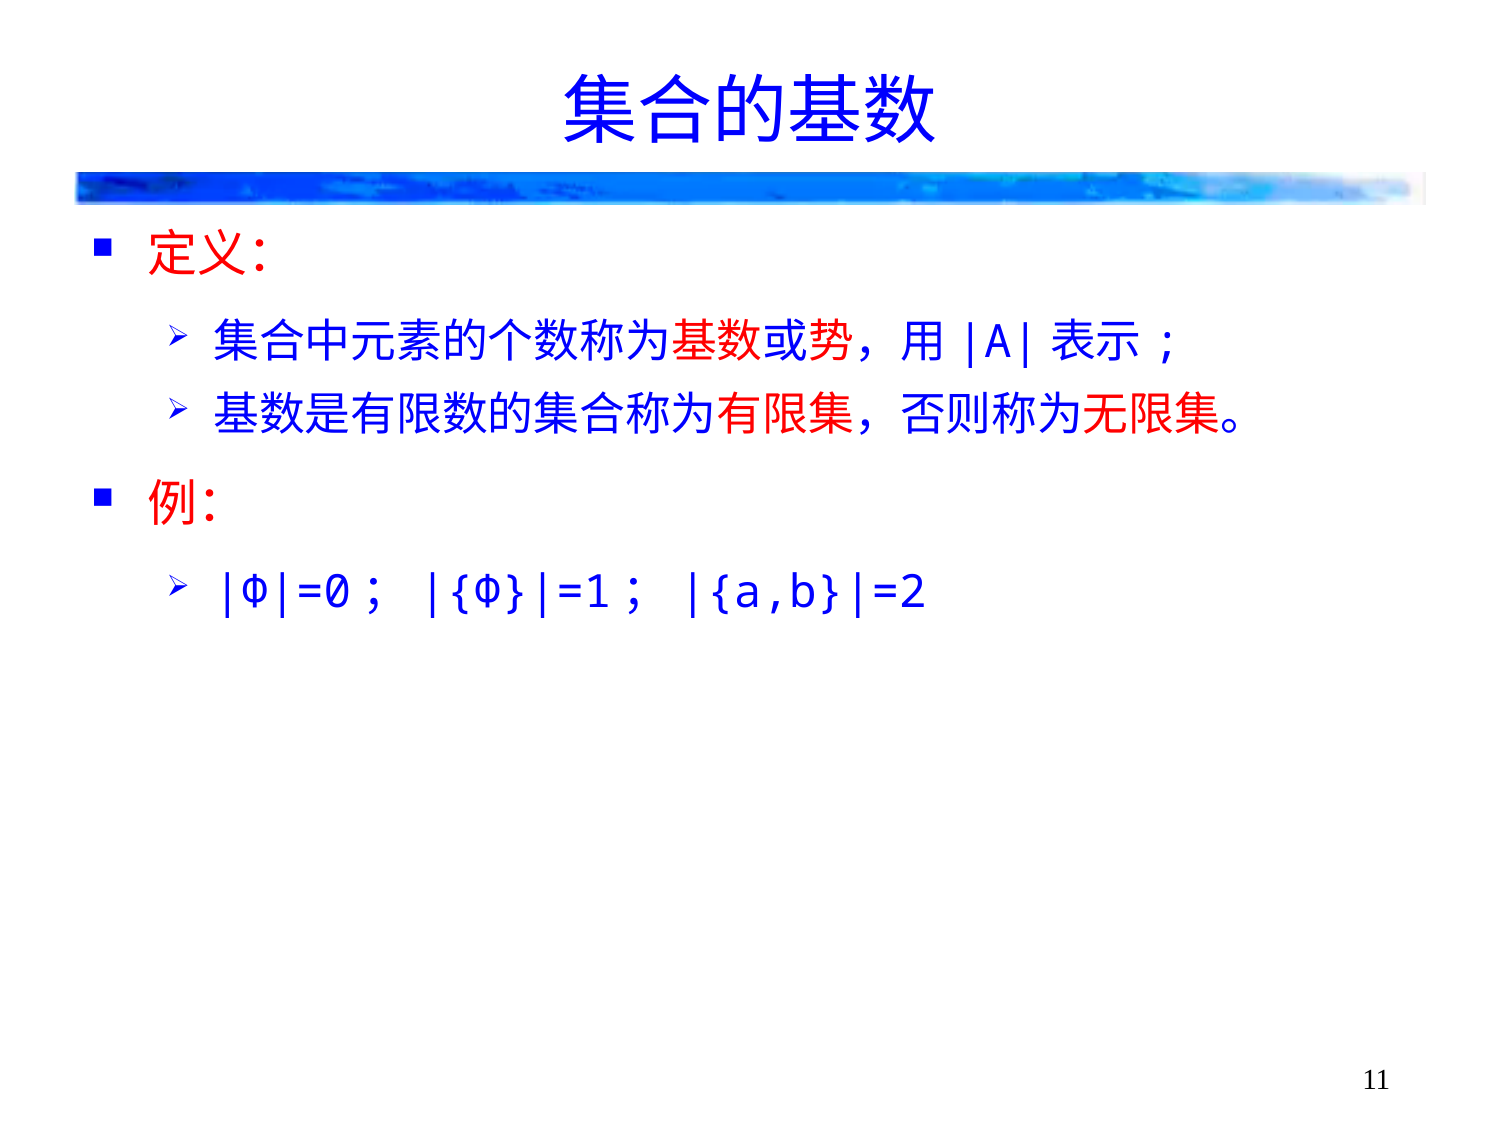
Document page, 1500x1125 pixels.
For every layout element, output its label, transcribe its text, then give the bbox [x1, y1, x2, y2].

picture [74, 172, 1426, 205]
title 集合的基数 [111, 54, 1388, 162]
list 定义： 集合中元素的个数称为基数或势，用|A|表示; 基数是有限数的集合称为有限集，否则称为无限集。 例： |Φ|=0；|{Φ}|=1；|{a,b}|=2 [76, 207, 1424, 693]
slide_number 11 [1305, 1052, 1448, 1107]
